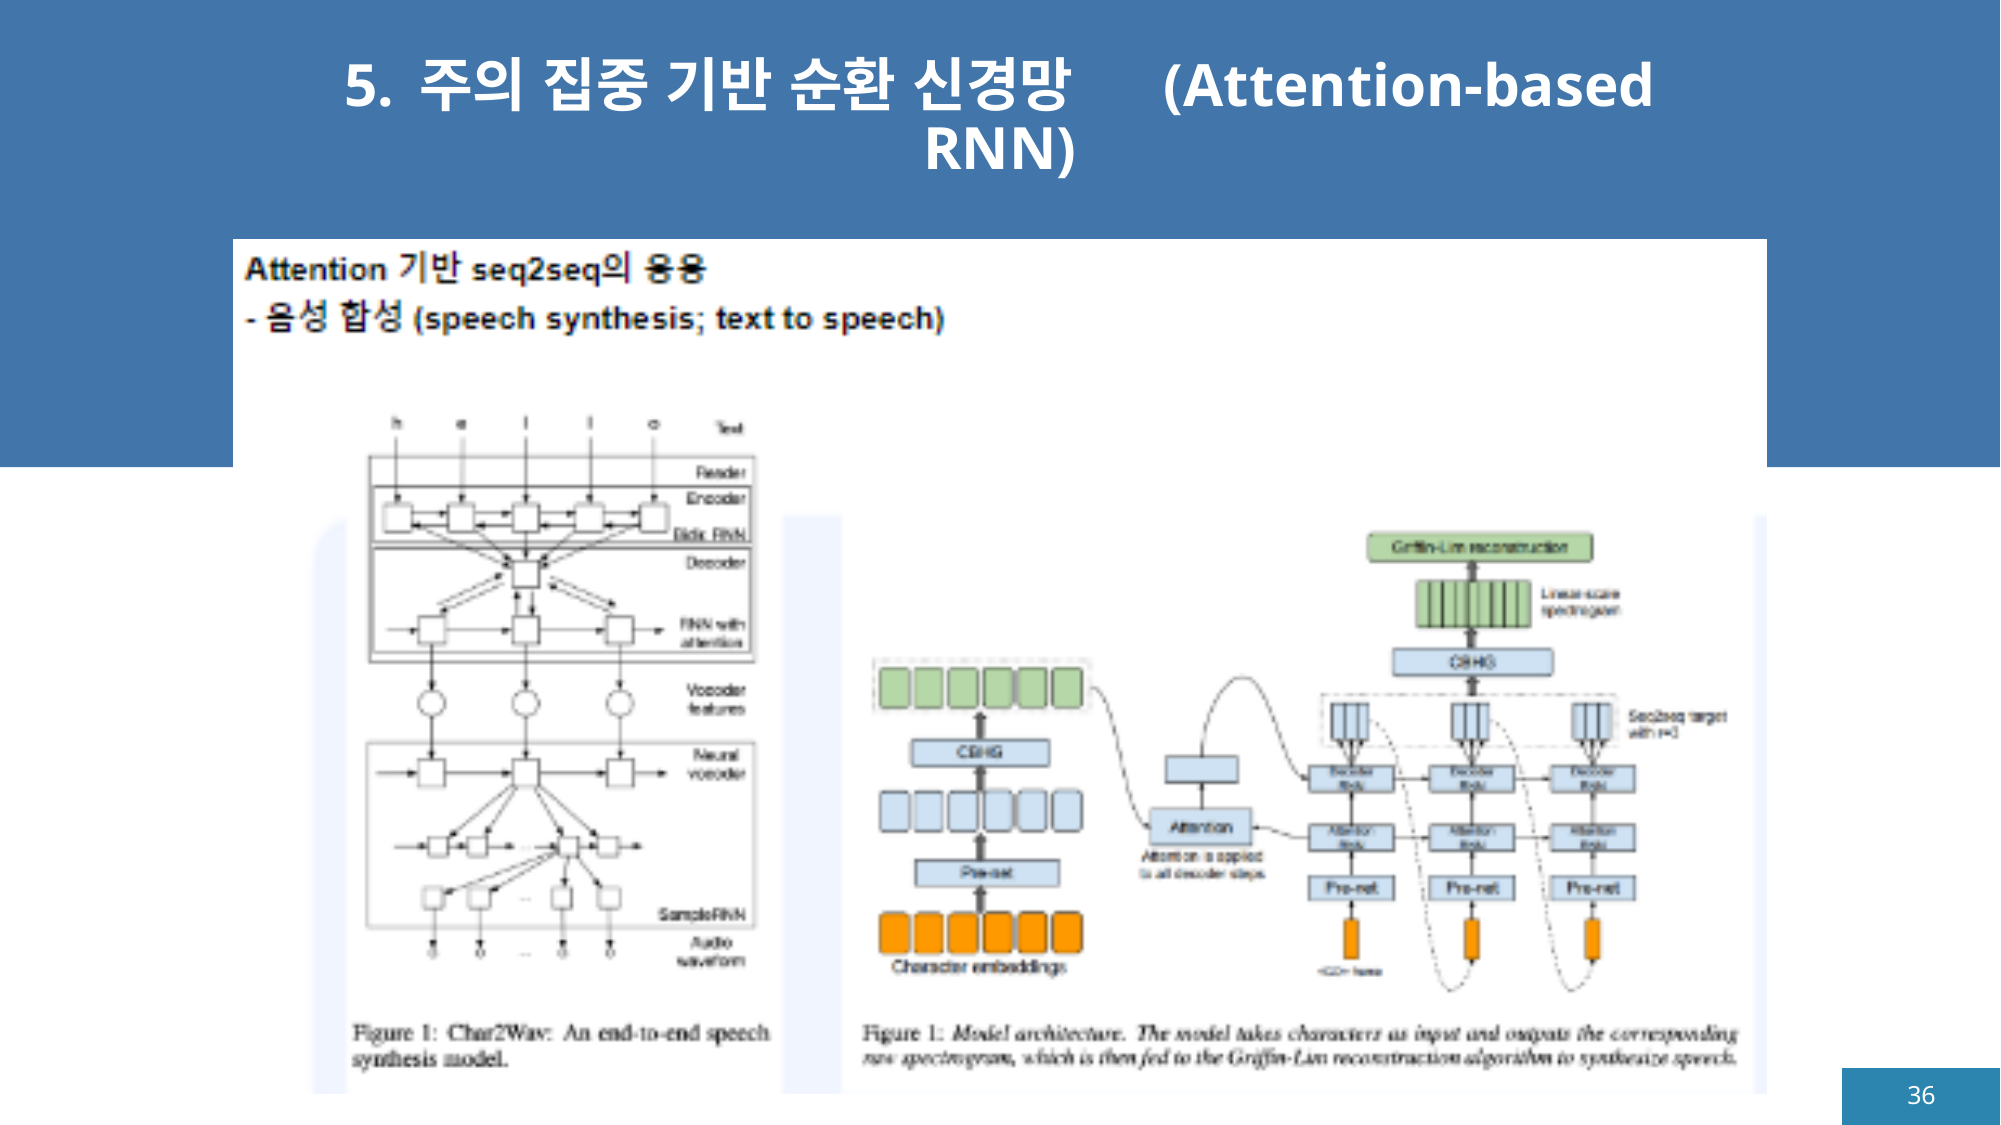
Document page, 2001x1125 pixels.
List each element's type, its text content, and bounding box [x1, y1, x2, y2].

title 5. 주의 집중 기반 순환 신경망 (Attention-based RNN) [263, 48, 1737, 190]
picture [233, 239, 1767, 1094]
slide_number 36 [1889, 1079, 1951, 1114]
